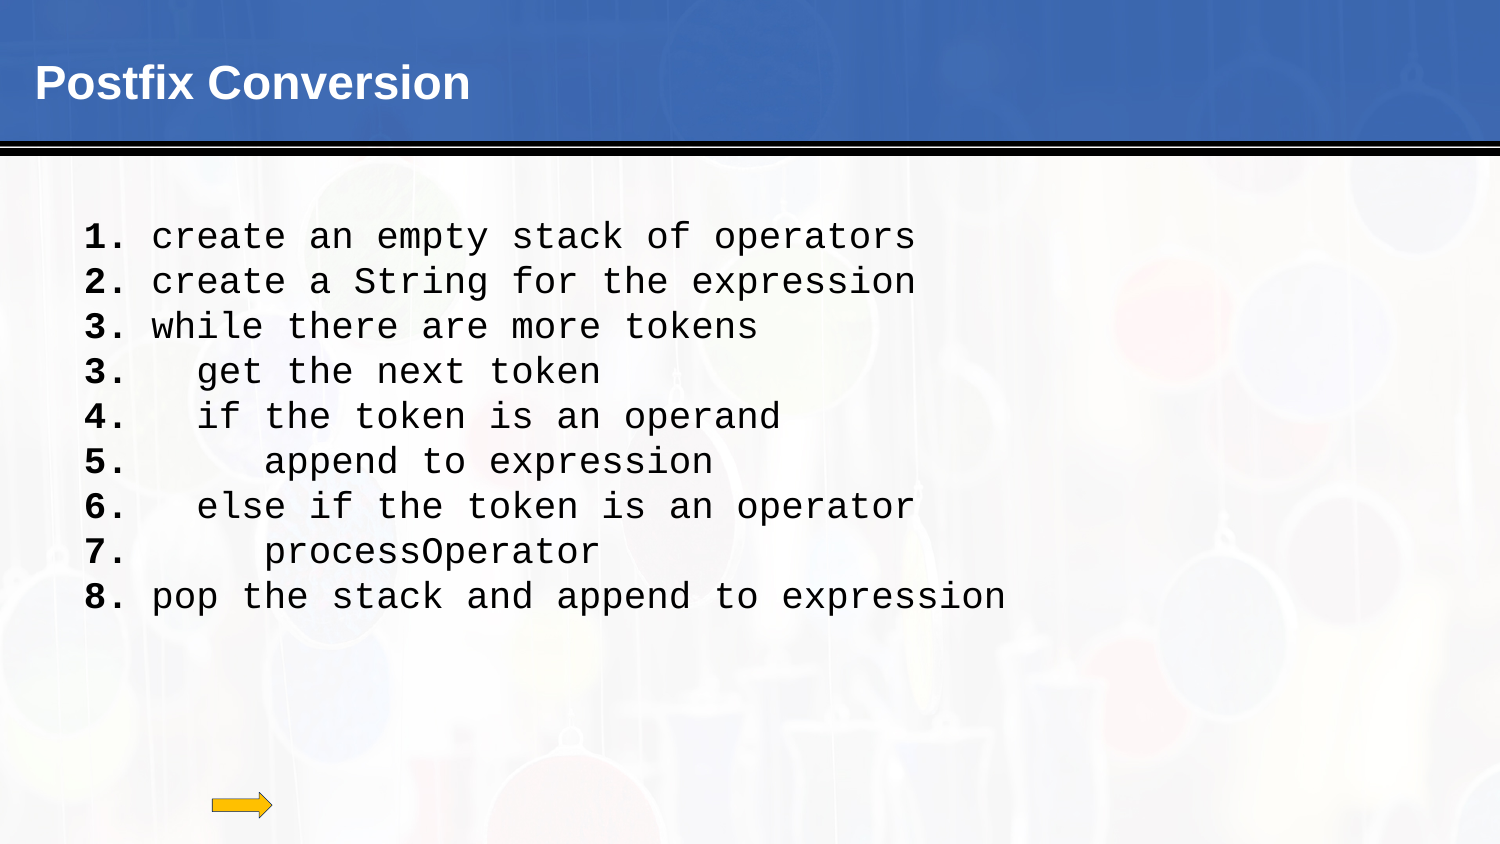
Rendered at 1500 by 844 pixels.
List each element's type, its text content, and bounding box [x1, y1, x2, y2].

picture [0, 0, 1500, 844]
text_box [210, 790, 275, 821]
list Postfix Conversion [19, 32, 1483, 128]
list 1. create an empty stack of operators 2. create a String for the expression 3. while there are more tokens 3. get the next token 4. if the token is an operand 5. append to expression 6. else if the token is an operator 7. processOperator 8. pop the stack and append to expression [46, 203, 1256, 716]
